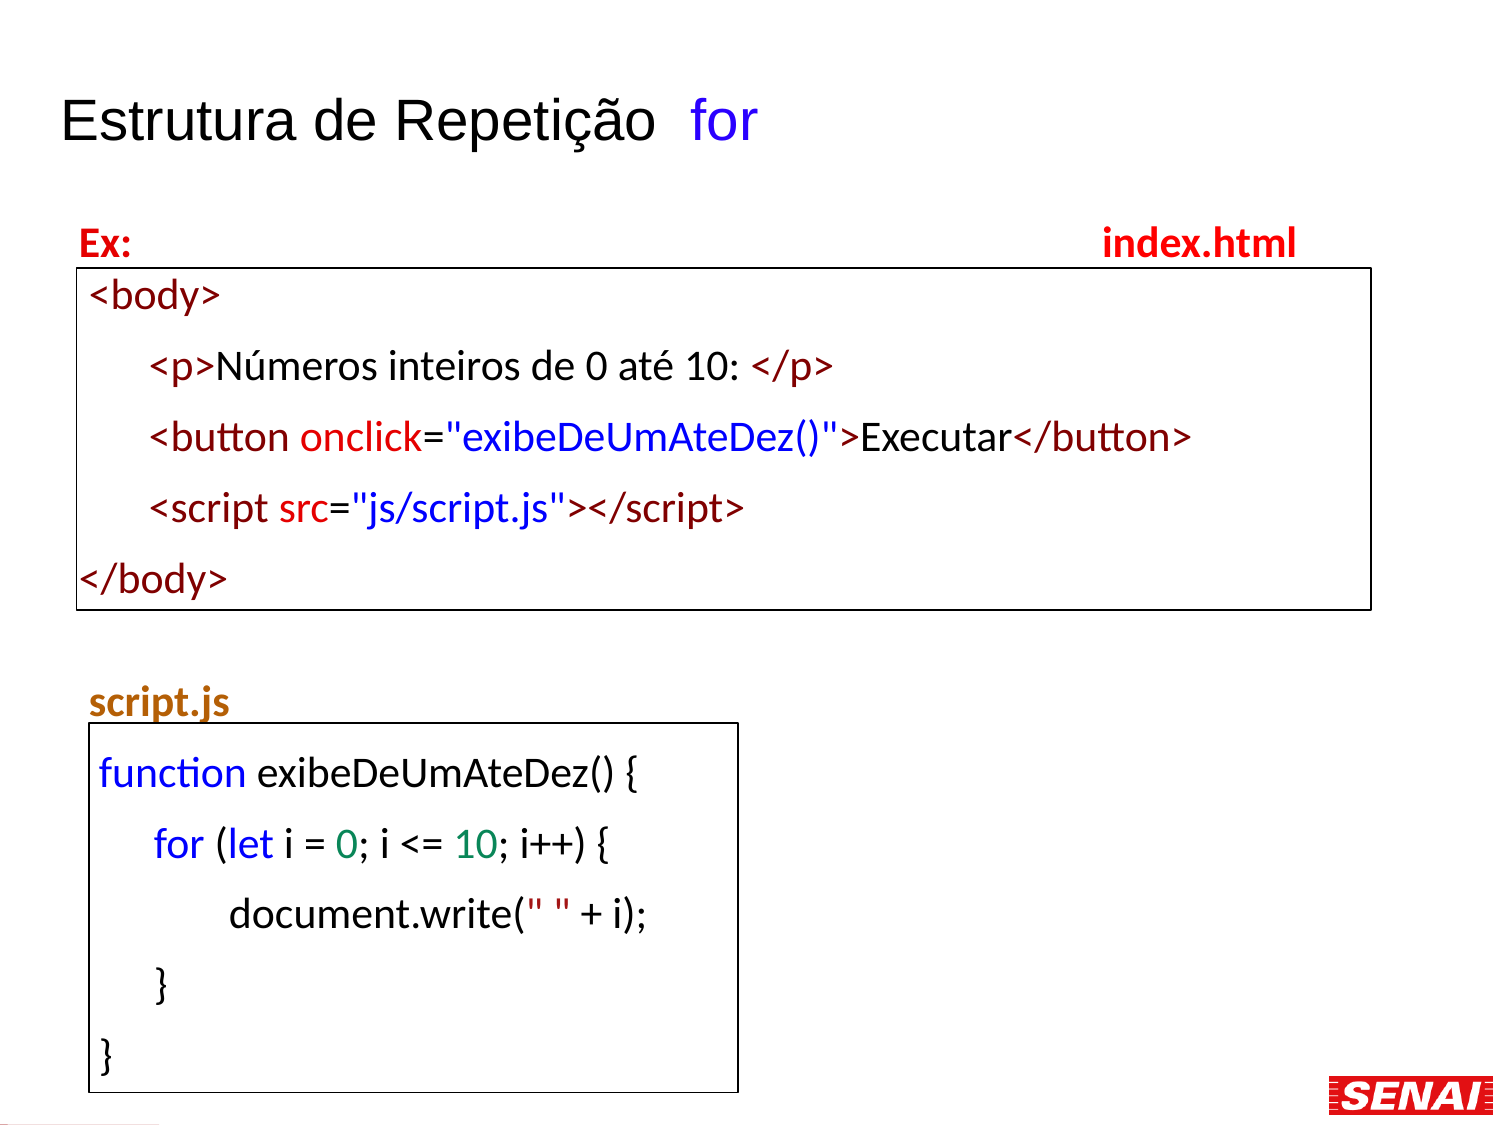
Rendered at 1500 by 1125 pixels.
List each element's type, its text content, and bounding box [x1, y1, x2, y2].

text_box Ex: index.html <body> <p>Números inteiros de 0 até 10: </p> <button onclick="exibeDeUmAteDez()">Executar</button> <script src="js/script.js"></script> </body> script.js function exibeDeUmAteDez() { for (let i = 0; i <= 10; i++) { document.write(" " + i); } } [63, 187, 1436, 1105]
text_box [88, 722, 738, 1093]
text_box [76, 267, 1372, 610]
picture [1329, 1076, 1493, 1115]
title Estrutura de Repetição for [45, 26, 1372, 207]
